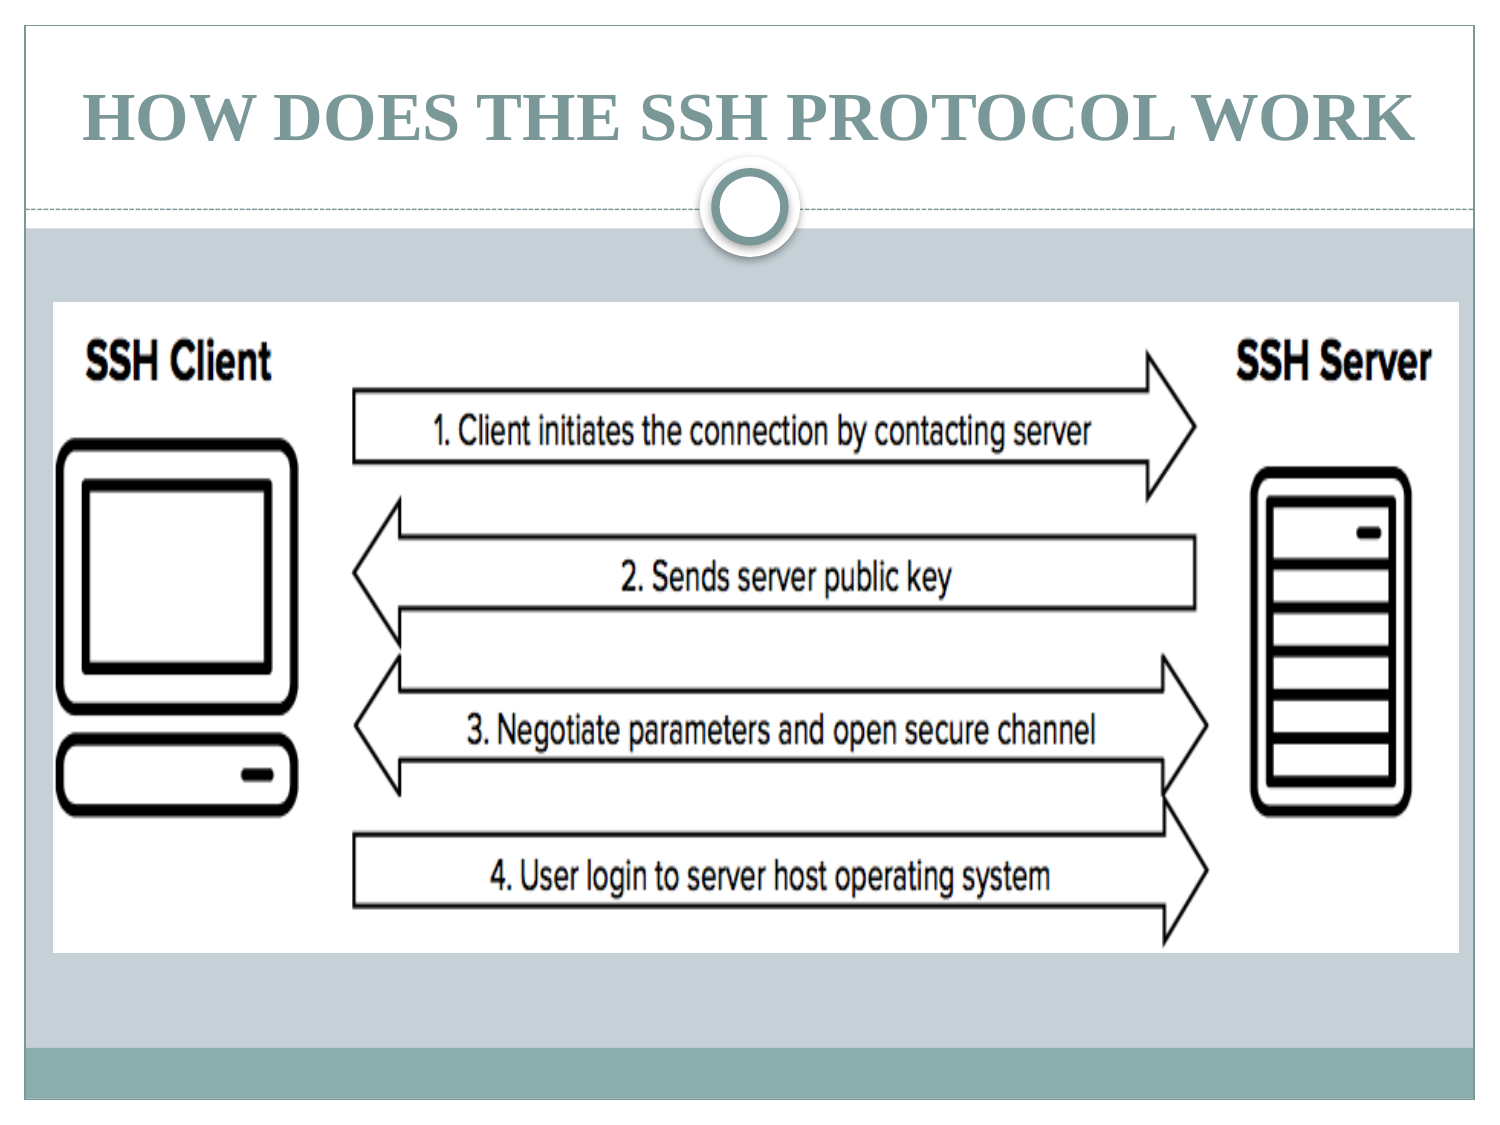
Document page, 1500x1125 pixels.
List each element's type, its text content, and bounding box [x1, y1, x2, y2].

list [52, 302, 1459, 953]
title HOW DOES THE SSH PROTOCOL WORK [49, 37, 1450, 162]
